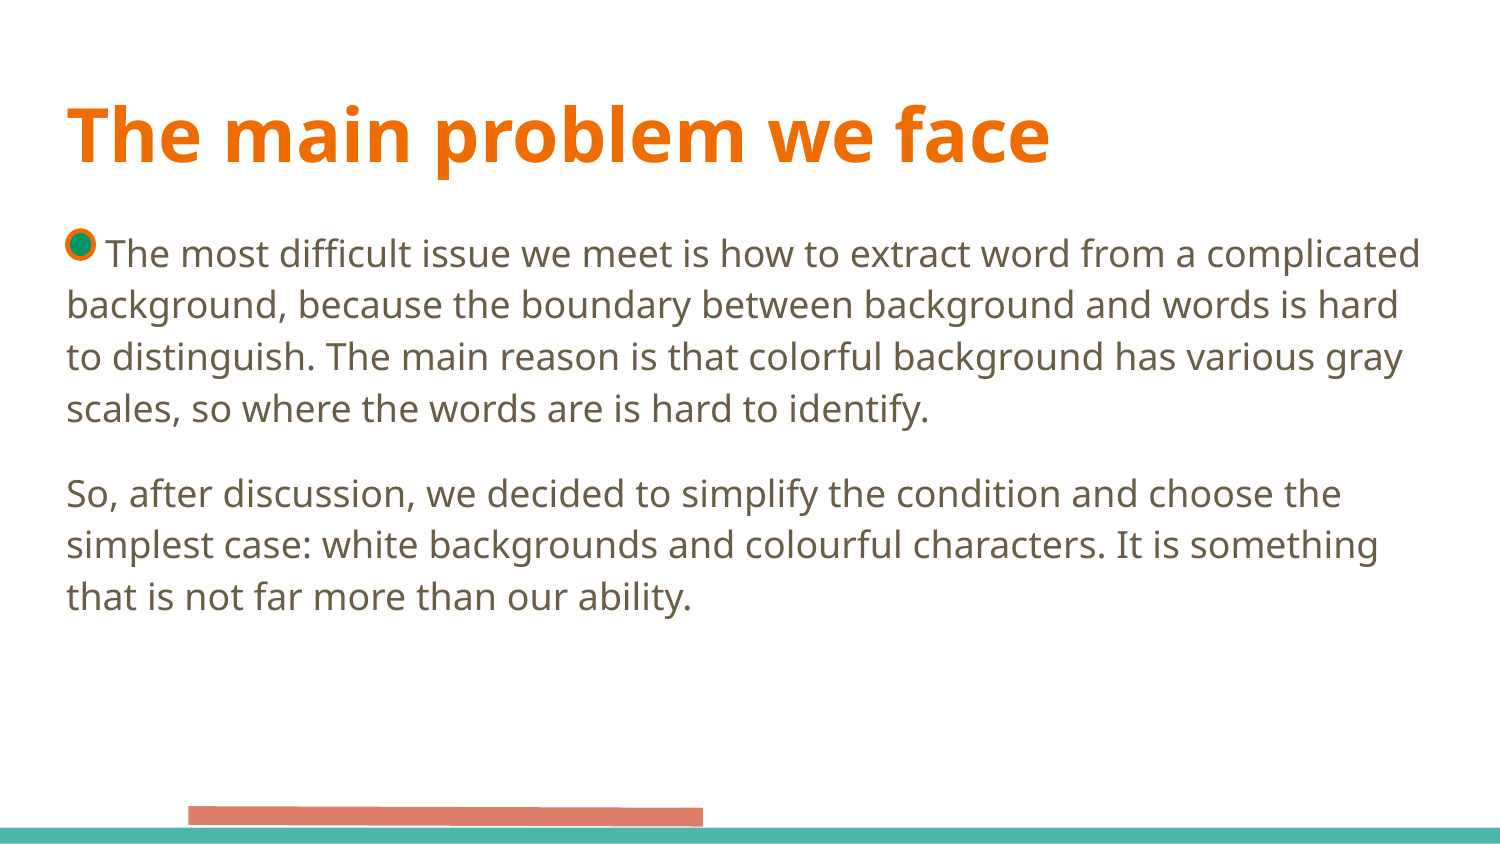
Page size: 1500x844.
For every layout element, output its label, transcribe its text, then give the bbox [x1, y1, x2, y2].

title The main problem we face [51, 72, 1449, 189]
list The most difficult issue we meet is how to extract word from a complicated background, because the boundary between background and words is hard to distinguish. The main reason is that colorful background has various gray scales, so where the words are is hard to identify. So, after discussion, we decided to simplify the condition and choose the simplest case: white backgrounds and colourful characters. It is something that is not far more than our ability. [51, 207, 1449, 750]
text_box [67, 230, 94, 259]
